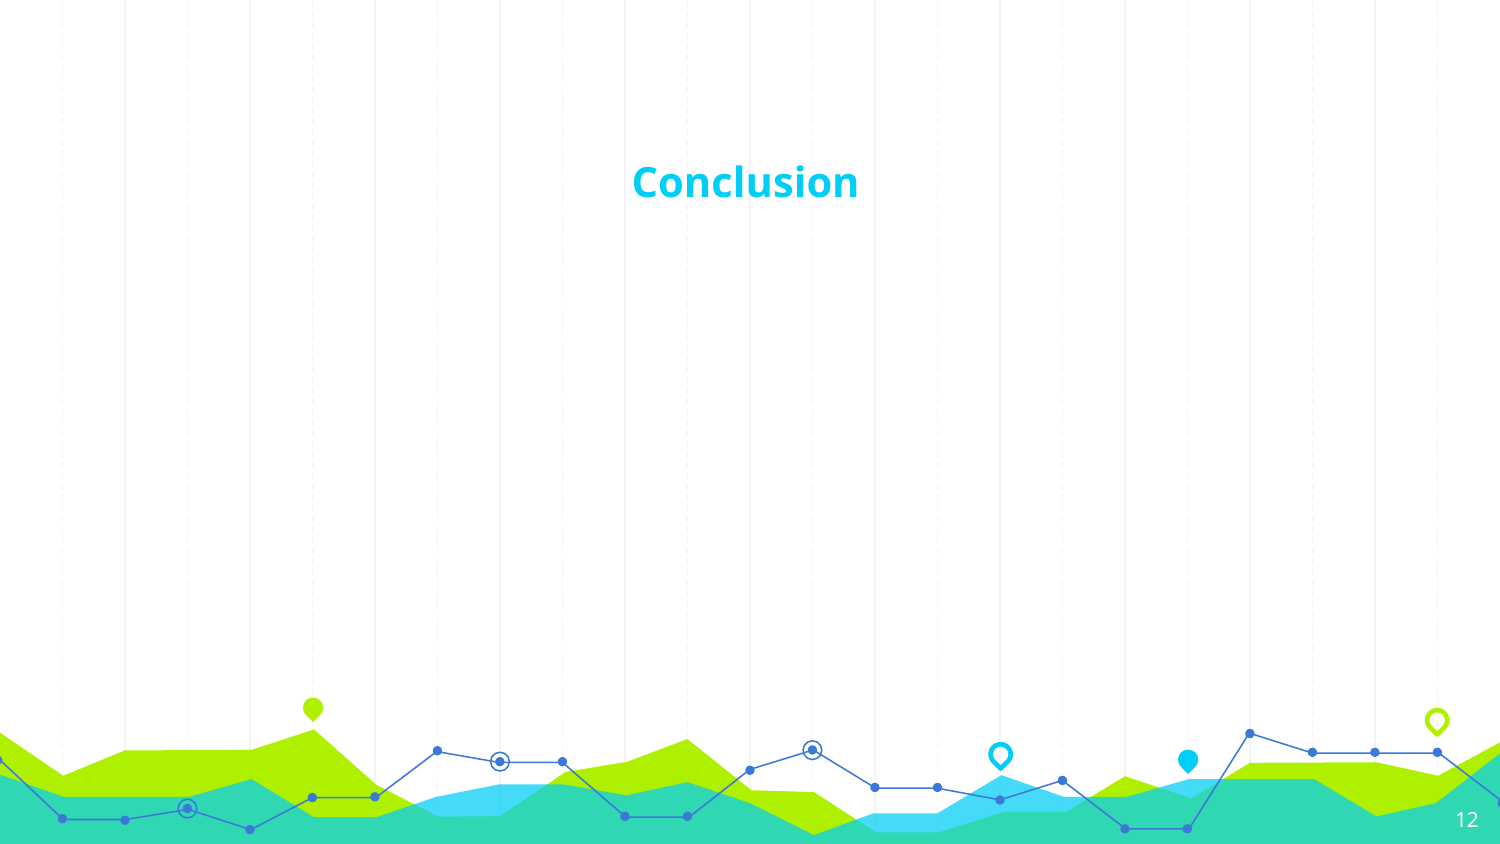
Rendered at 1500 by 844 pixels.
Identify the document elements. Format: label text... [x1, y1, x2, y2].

title Conclusion [171, 103, 1320, 222]
slide_number 12 [1403, 791, 1494, 844]
